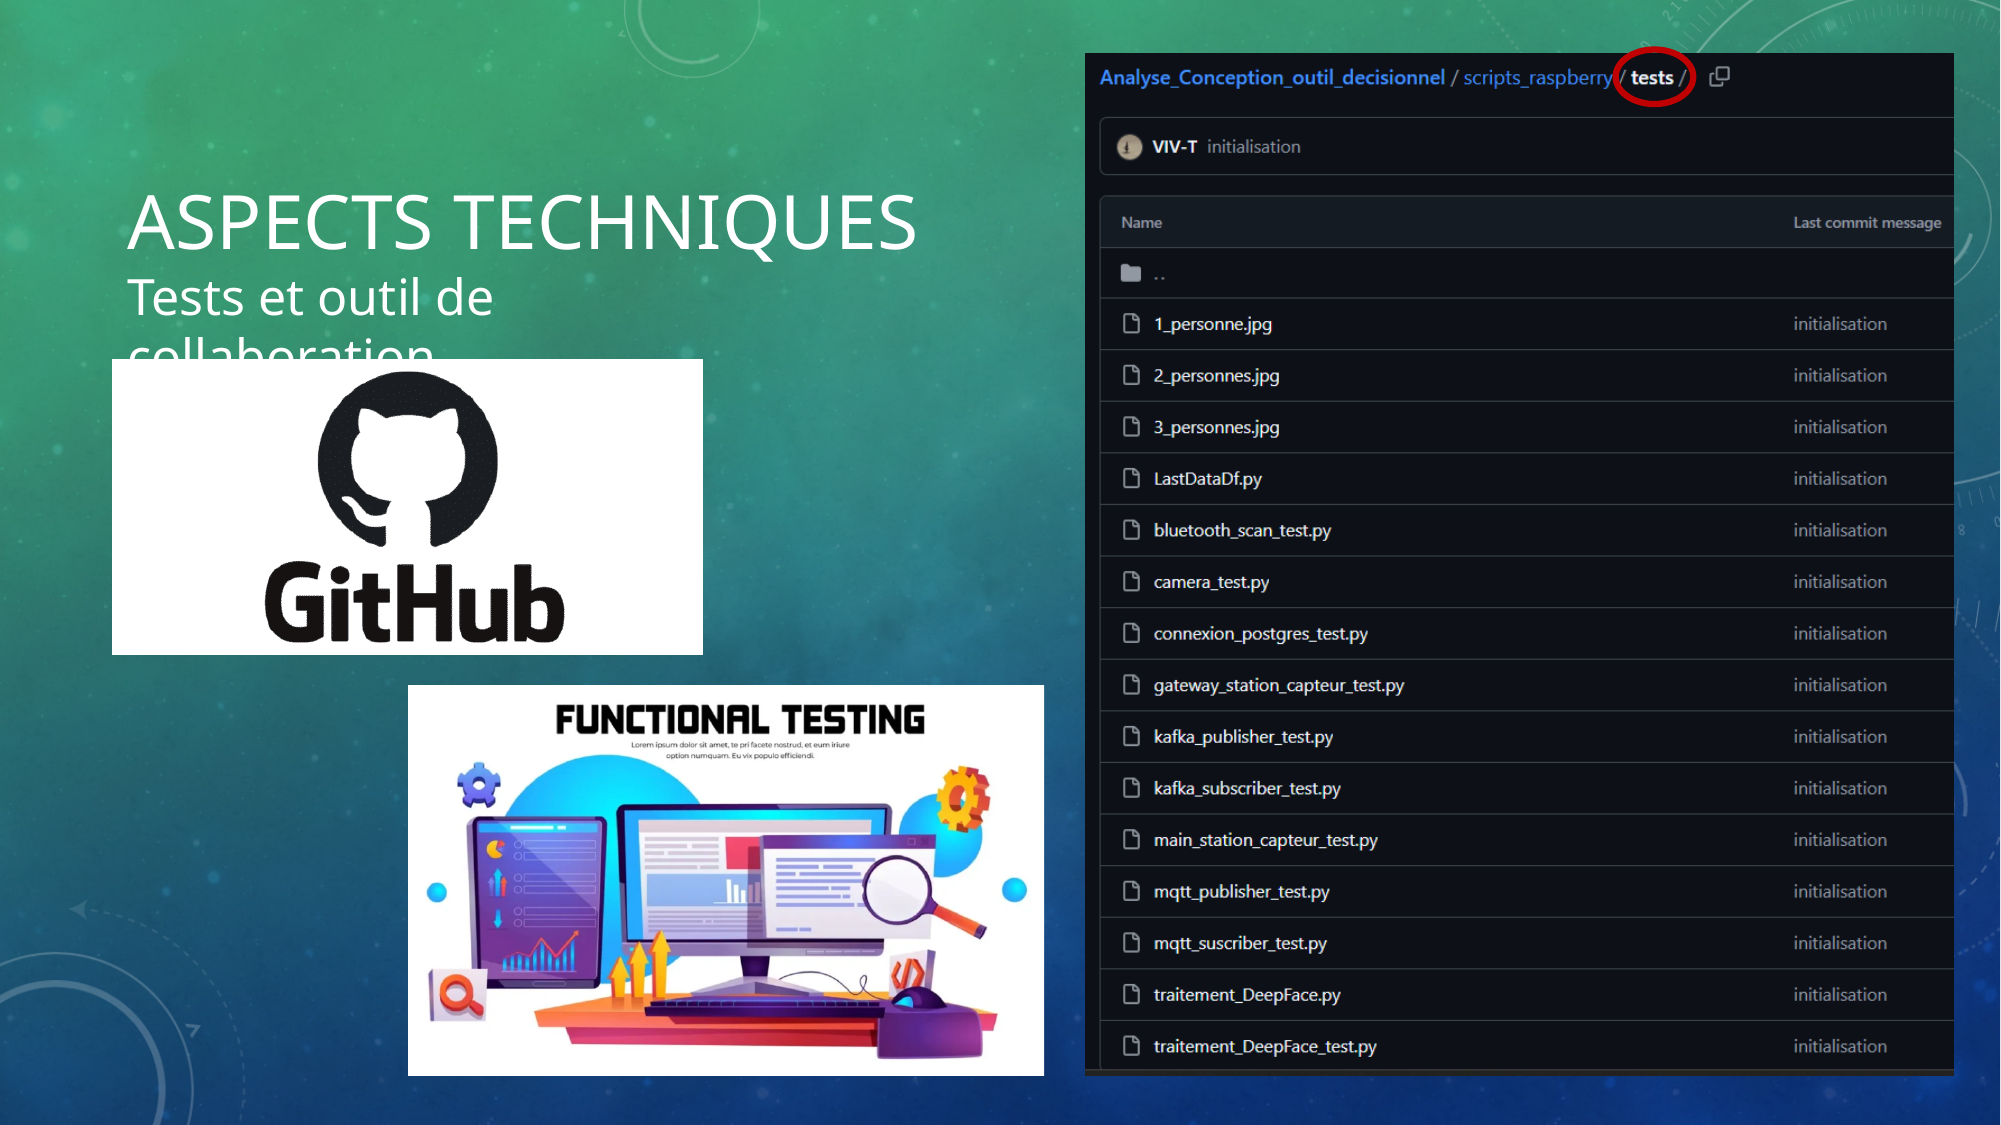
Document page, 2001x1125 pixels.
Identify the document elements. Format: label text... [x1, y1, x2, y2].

title Aspects techniques [112, 99, 1079, 339]
text_box Tests et outil de collaboration [112, 258, 765, 394]
picture [0, 0, 2001, 1125]
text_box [1085, 49, 1955, 1076]
